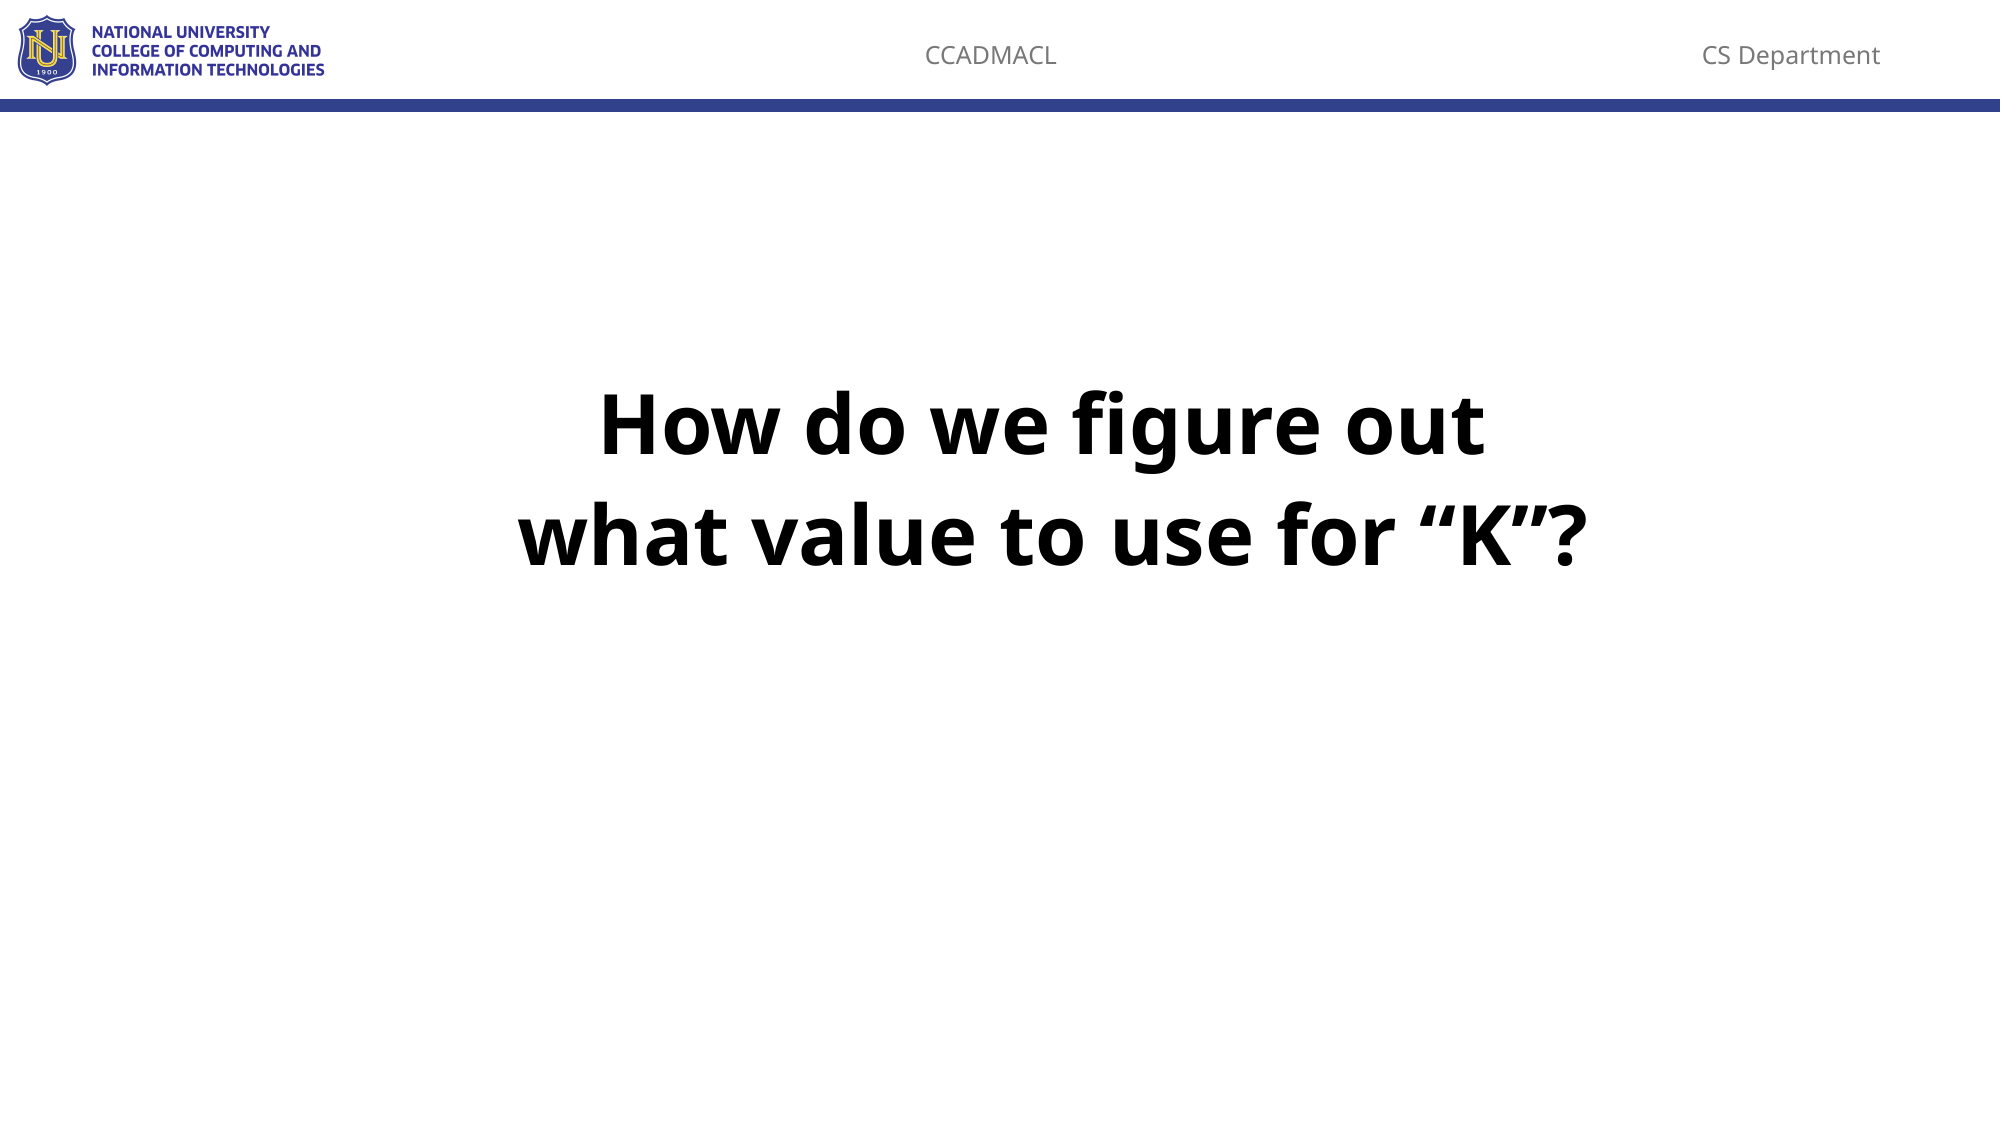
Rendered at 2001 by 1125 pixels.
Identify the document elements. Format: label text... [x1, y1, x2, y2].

picture [0, 0, 337, 99]
text_box How do we figure out what value to use for “K”? [137, 375, 1969, 1089]
